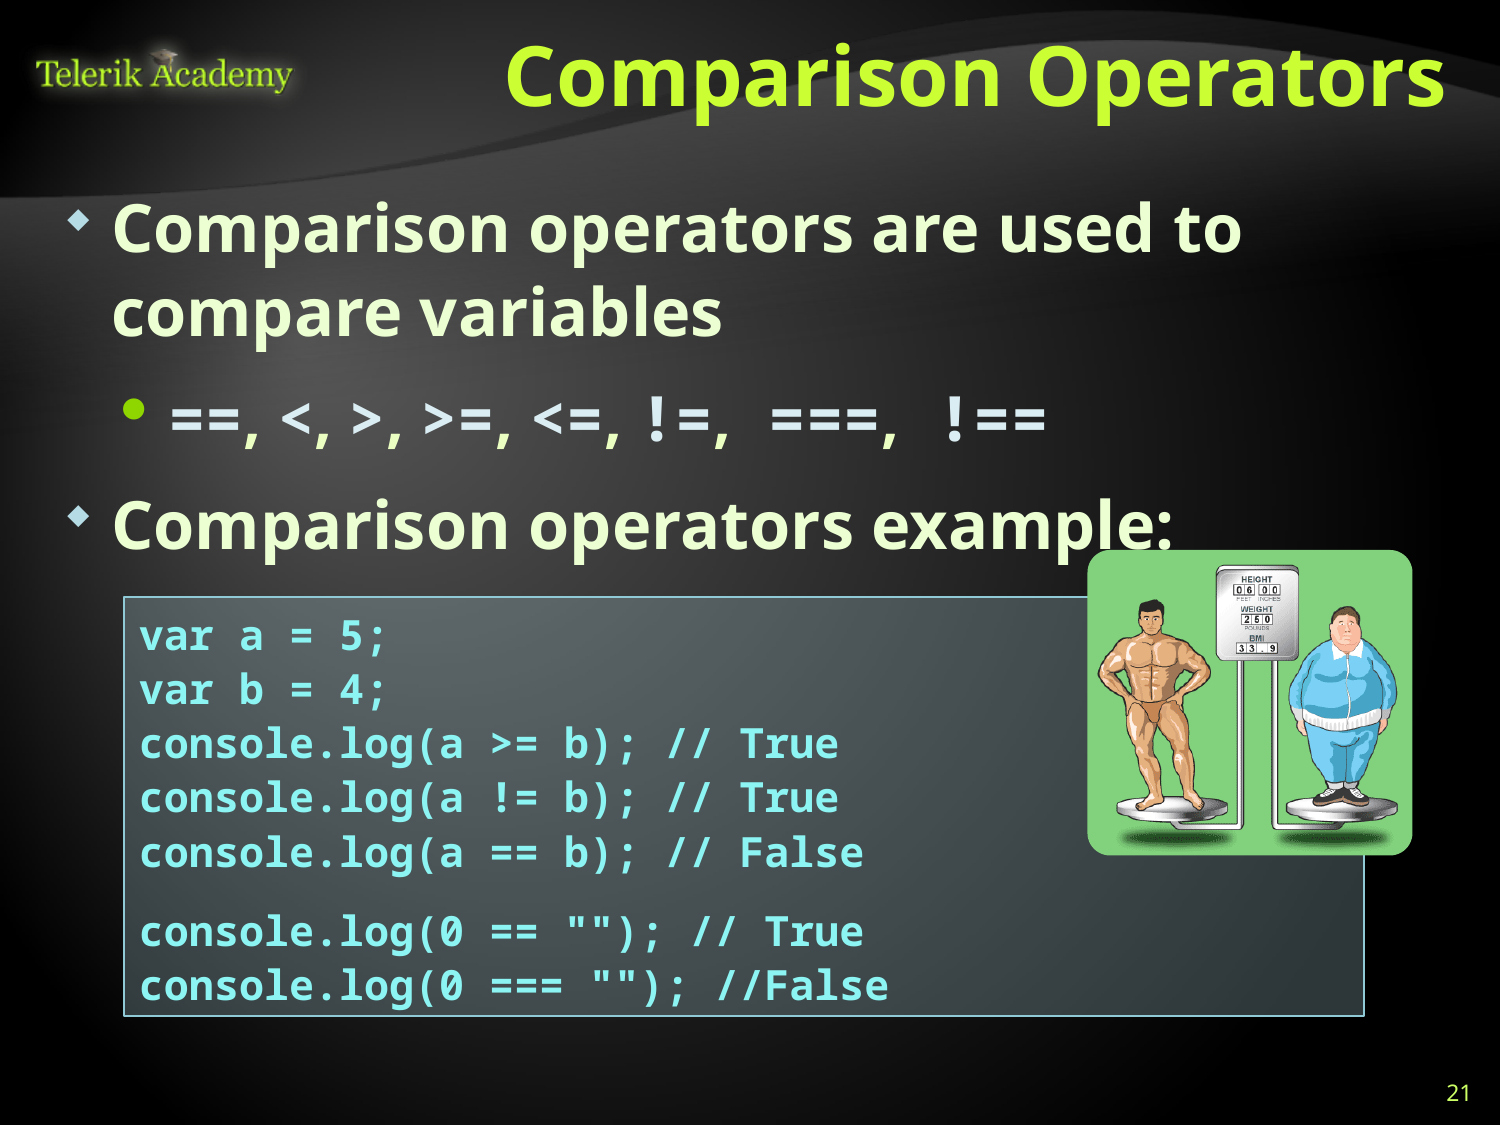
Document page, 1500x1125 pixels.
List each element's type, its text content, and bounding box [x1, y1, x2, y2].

title Comparison Operators [300, 12, 1463, 150]
text_box var a = 5; var b = 4; console.log(a >= b); // True console.log(a != b); // True console.log(a == b); // False console.log(0 == ""); // True console.log(0 === ""); //False [124, 597, 1365, 1016]
slide_number 21 [1412, 1074, 1488, 1113]
list Comparison operators are used to compare variables ==, <, >, >=, <=, !=, ===, !== Comparison operators example: [50, 174, 1450, 1100]
picture [0, 0, 1500, 1125]
